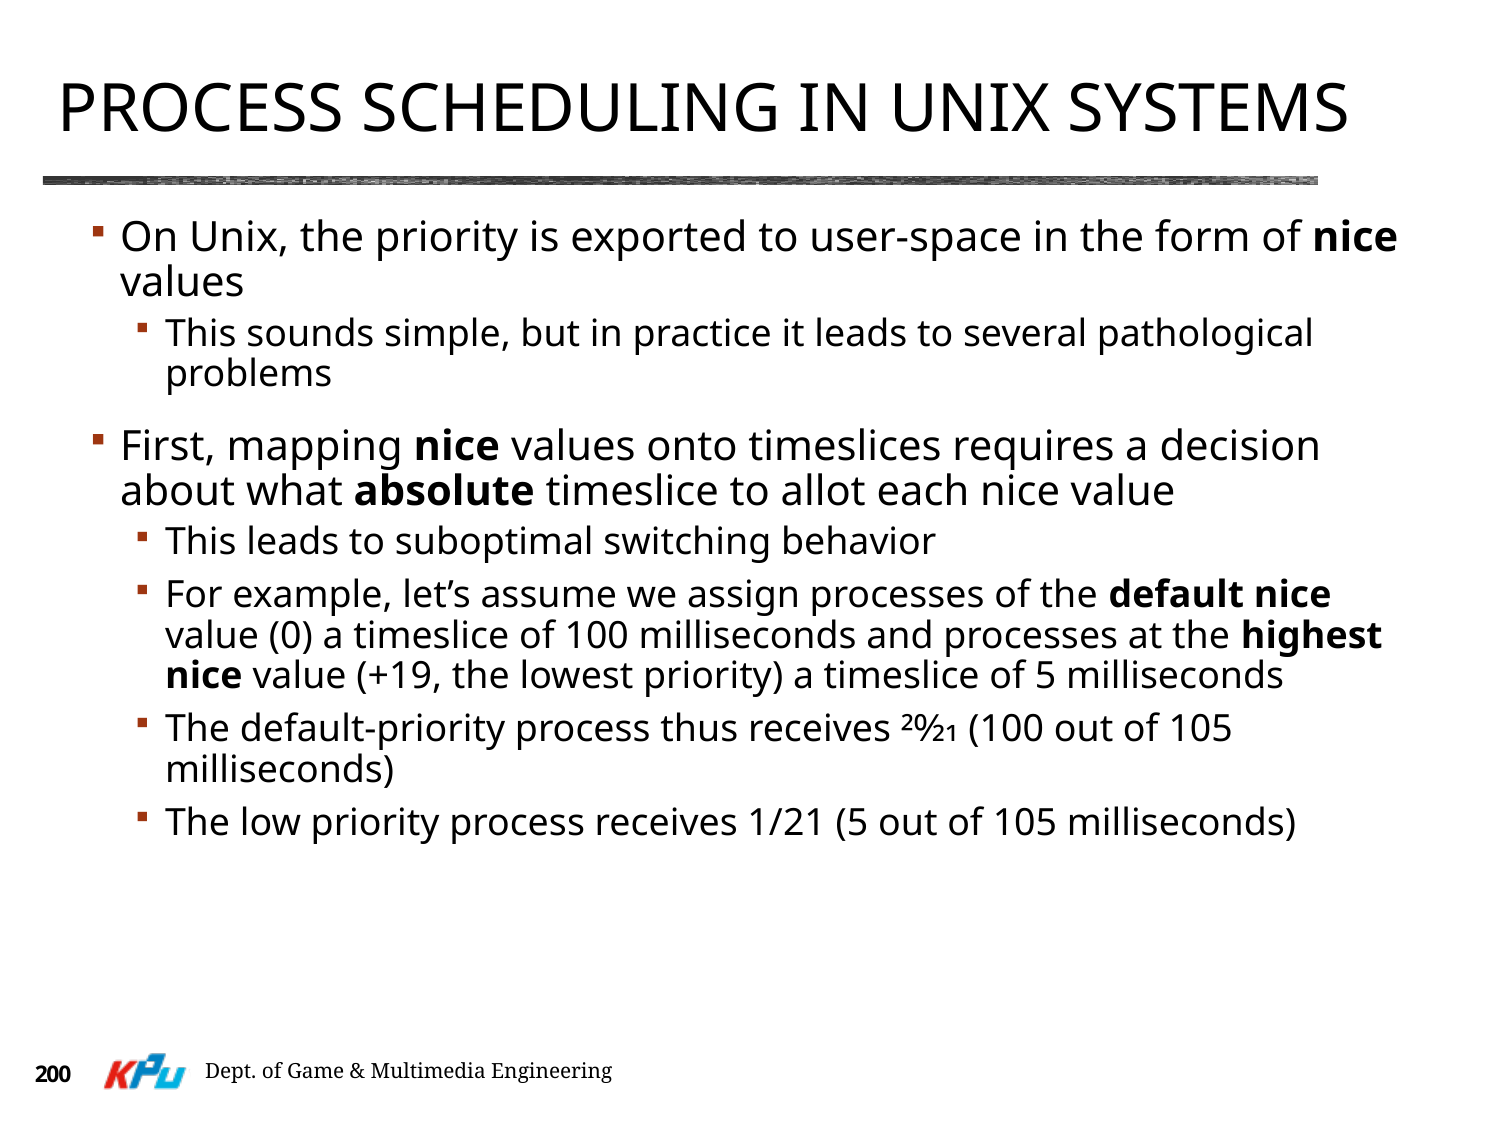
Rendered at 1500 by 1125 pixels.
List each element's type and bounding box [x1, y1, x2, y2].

footer [190, 1047, 879, 1103]
title [42, 39, 1458, 182]
list [75, 208, 1424, 1047]
slide_number [13, 1044, 93, 1105]
picture [92, 1047, 191, 1120]
